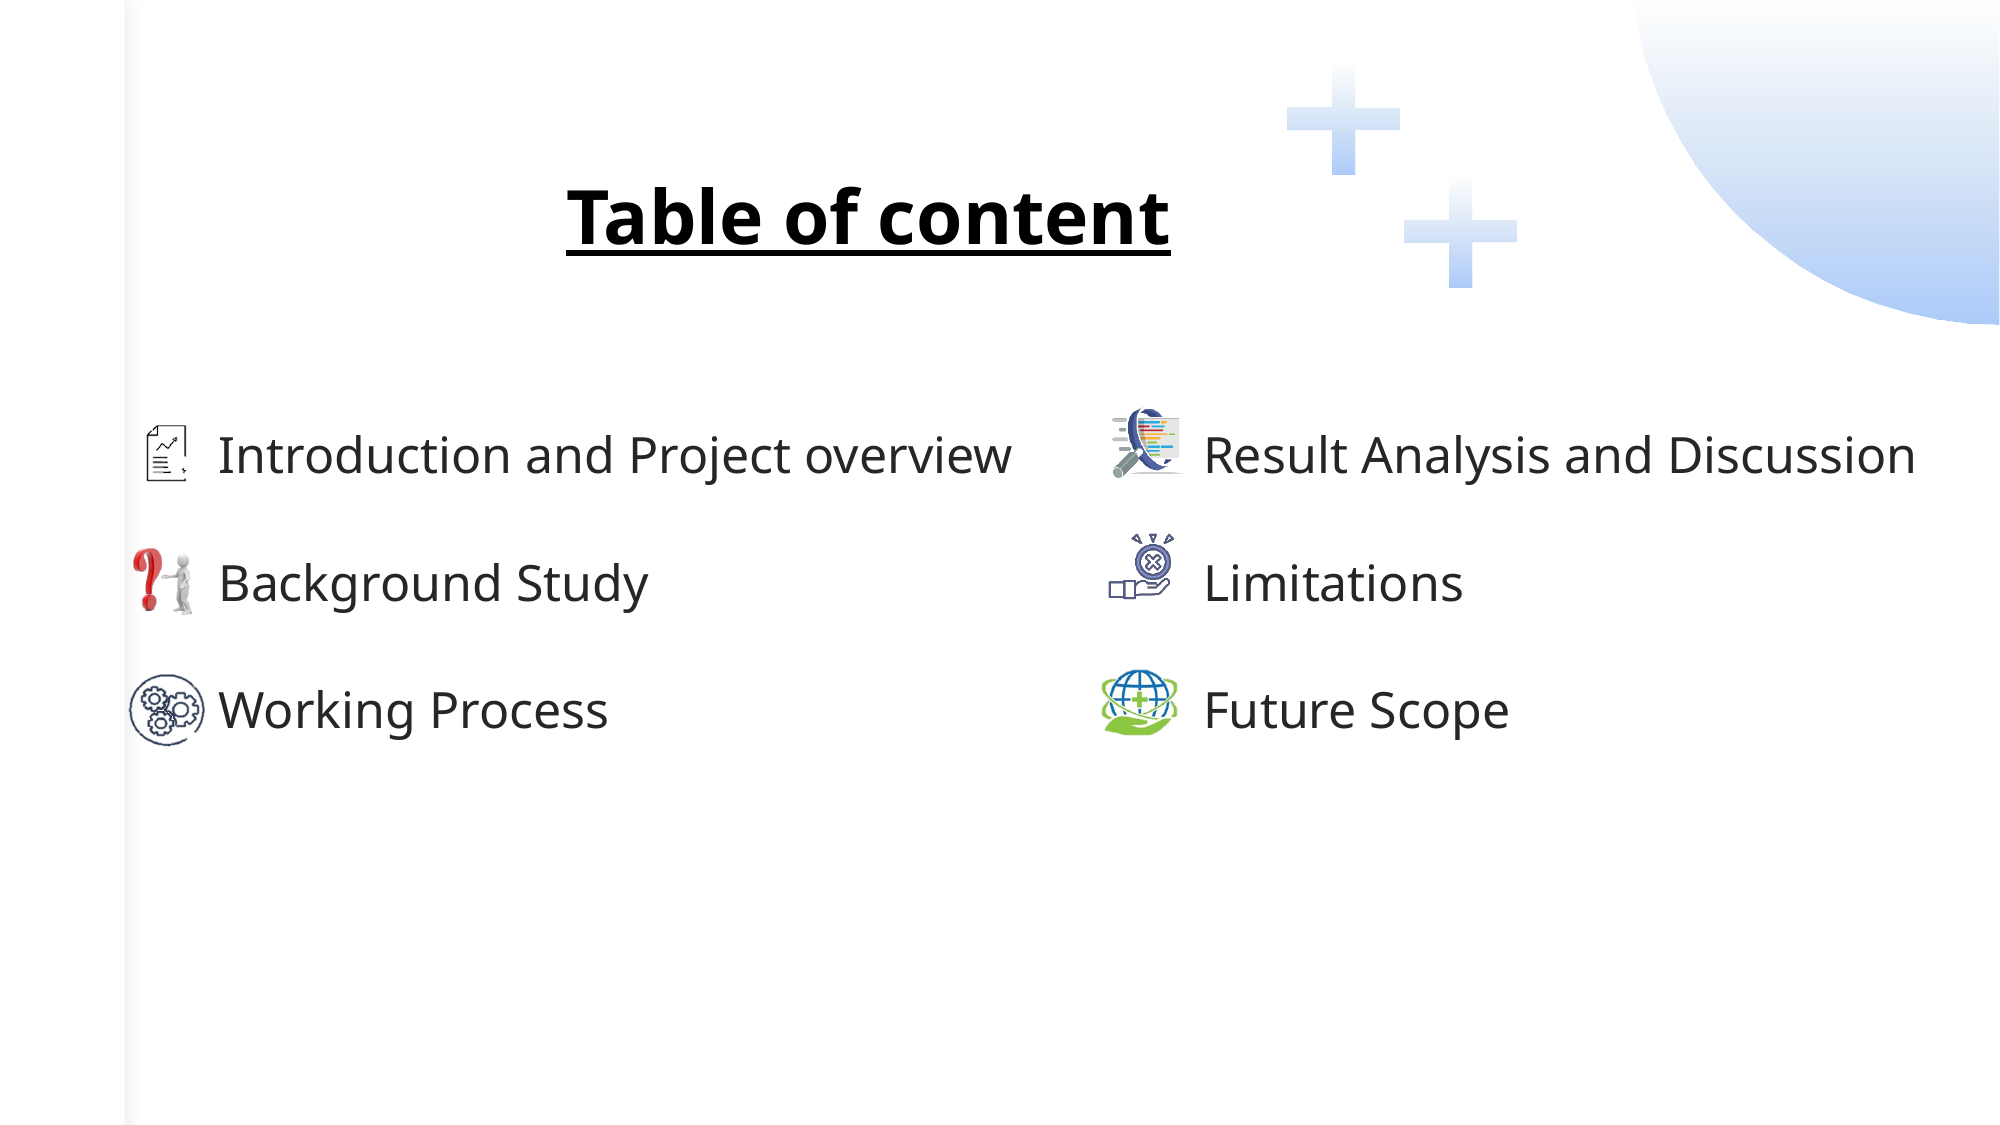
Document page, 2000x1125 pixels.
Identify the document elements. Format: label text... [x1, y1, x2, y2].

text_box Result Analysis and Discussion Limitations Future Scope [1180, 331, 2000, 801]
picture [1107, 532, 1175, 600]
text_box Introduction and Project overview Background Study Working Process [196, 331, 1172, 801]
text_box Table of content [551, 162, 1448, 268]
picture [127, 670, 206, 750]
picture [1095, 407, 1200, 478]
picture [1087, 662, 1187, 745]
picture [123, 405, 220, 503]
picture [123, 541, 203, 620]
